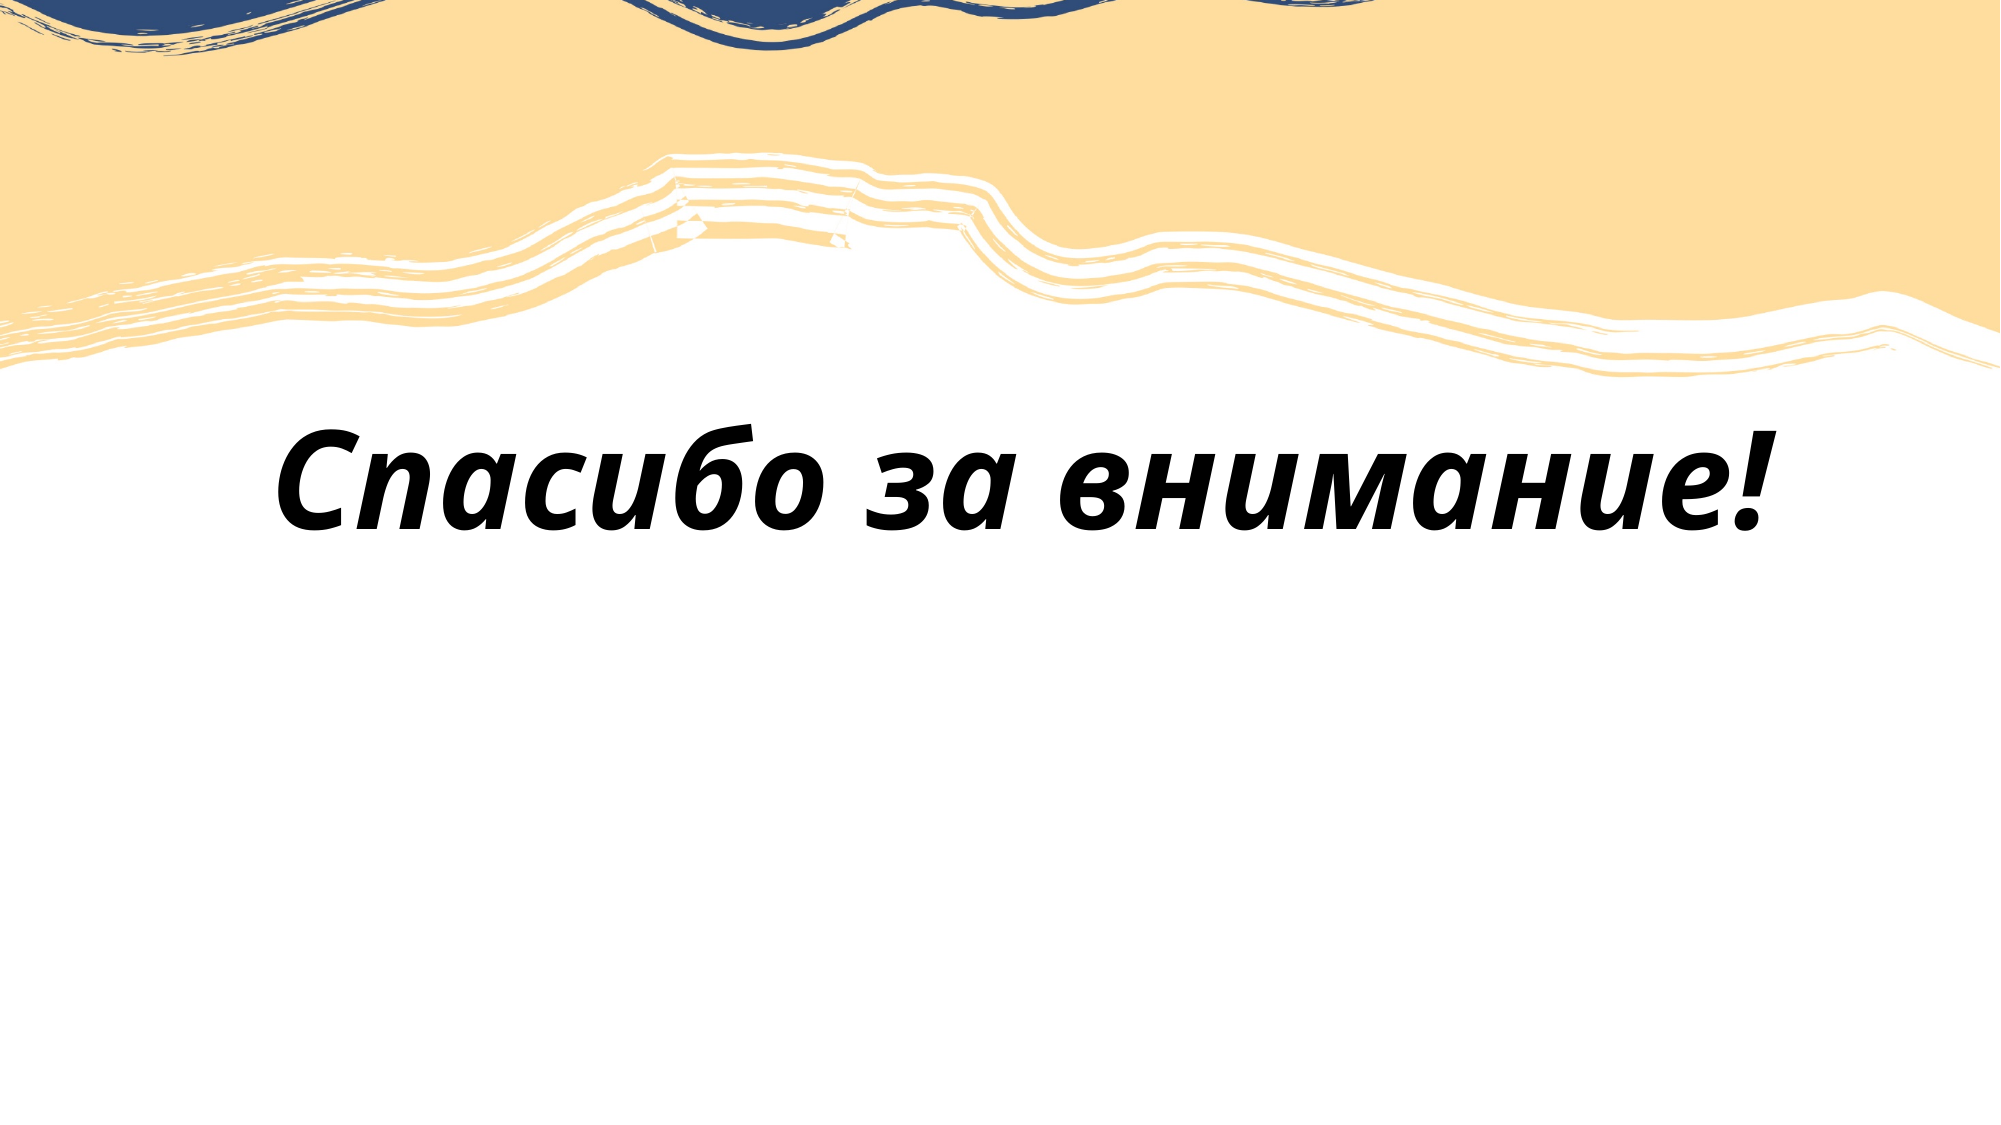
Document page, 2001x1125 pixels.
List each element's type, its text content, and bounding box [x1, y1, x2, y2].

picture [0, 0, 2000, 1125]
text_box Спасибо за внимание! [256, 384, 1789, 610]
